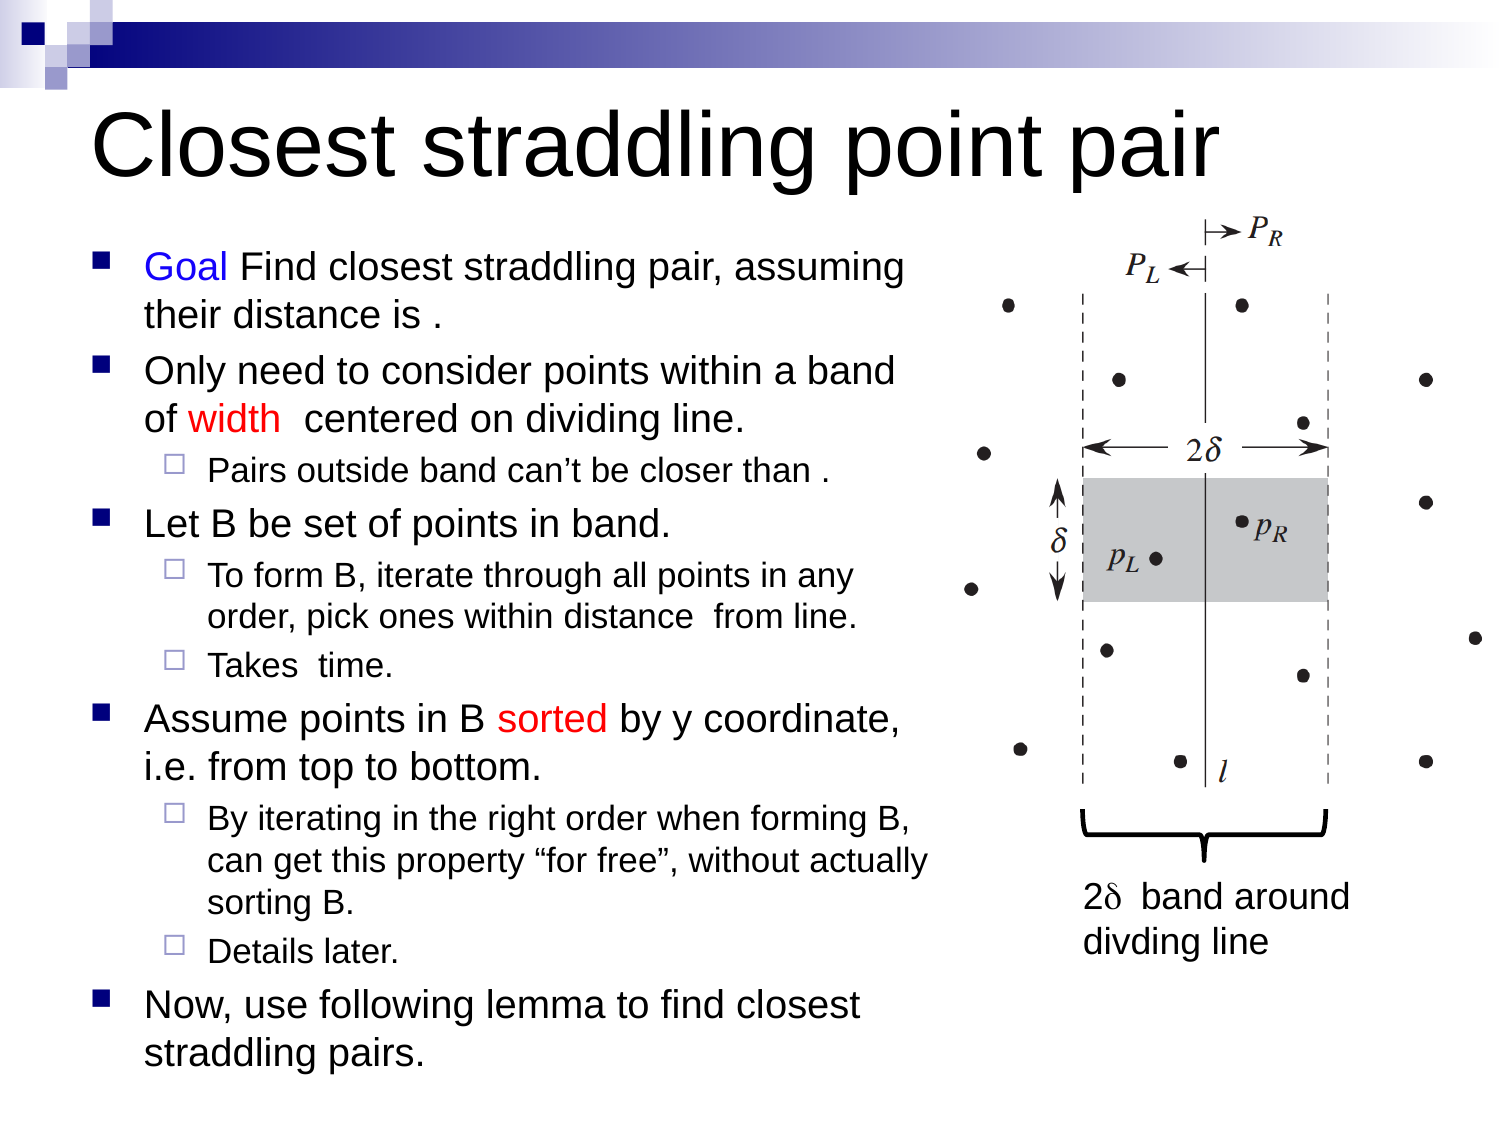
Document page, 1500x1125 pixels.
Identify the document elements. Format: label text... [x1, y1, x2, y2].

text_box [1082, 816, 1326, 861]
title Closest straddling point pair [74, 74, 1426, 205]
picture [952, 193, 1500, 808]
text_box 2d band around divding line [1068, 865, 1369, 970]
